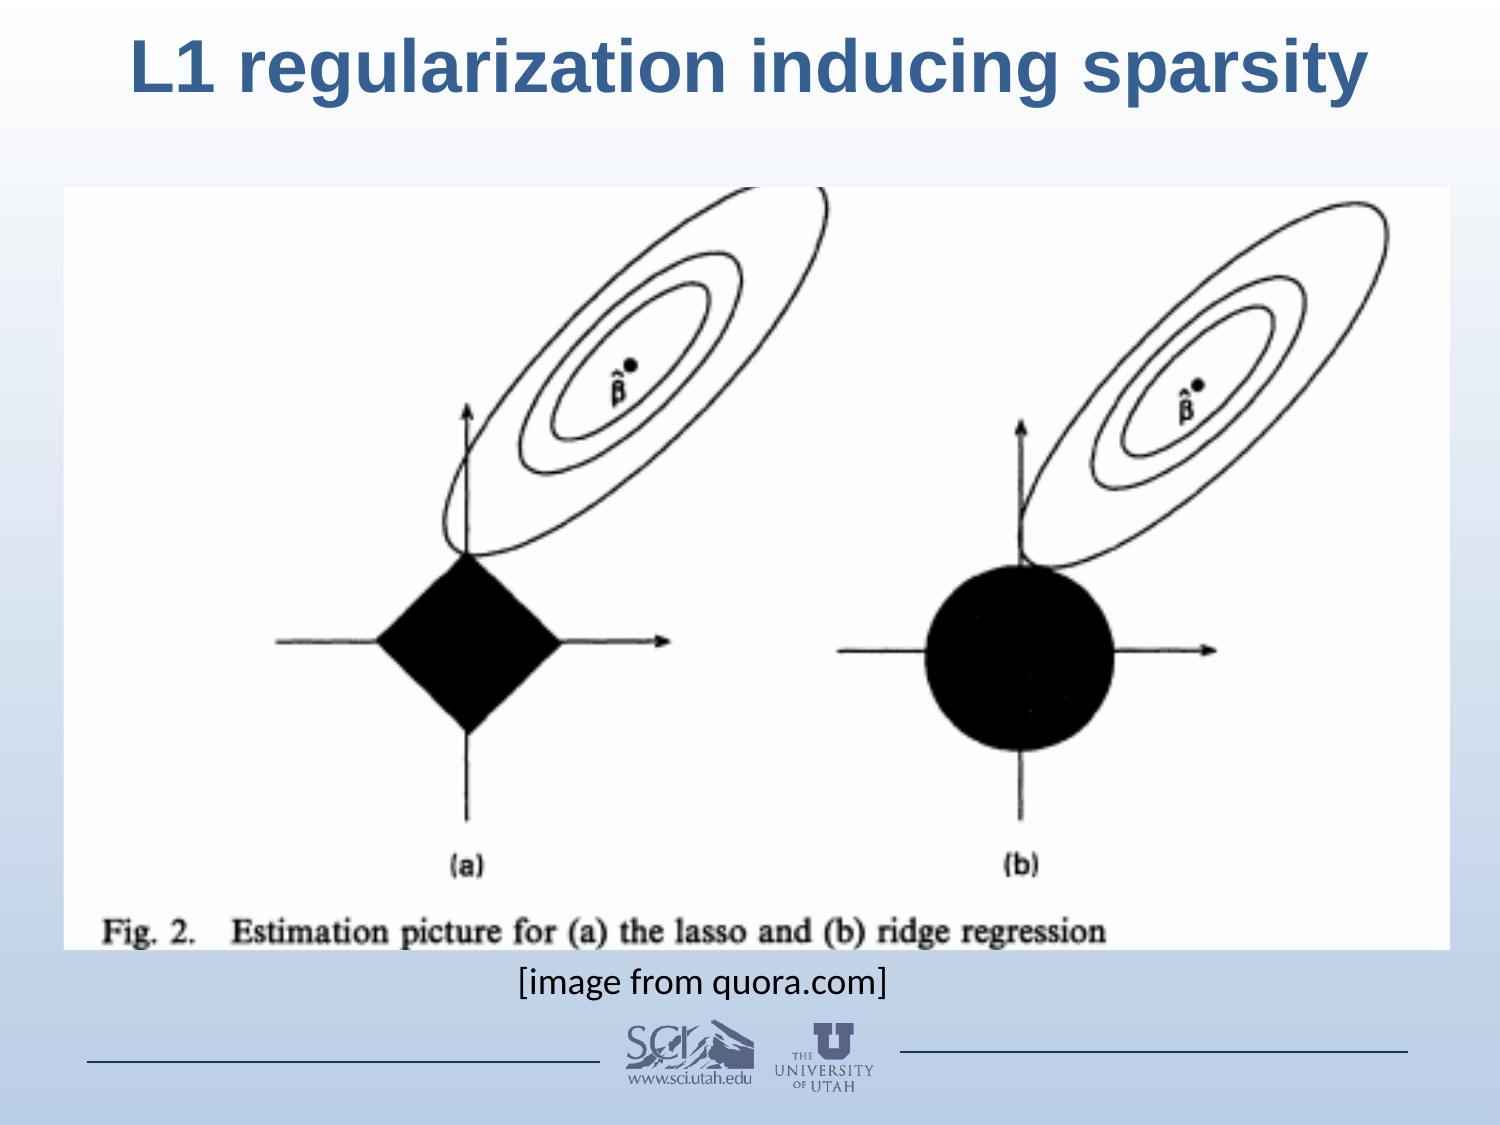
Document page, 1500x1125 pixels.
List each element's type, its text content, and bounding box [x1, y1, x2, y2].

title L1 regularization inducing sparsity [24, 0, 1475, 125]
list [63, 187, 1451, 951]
text_box [image from quora.com] [502, 960, 904, 1010]
